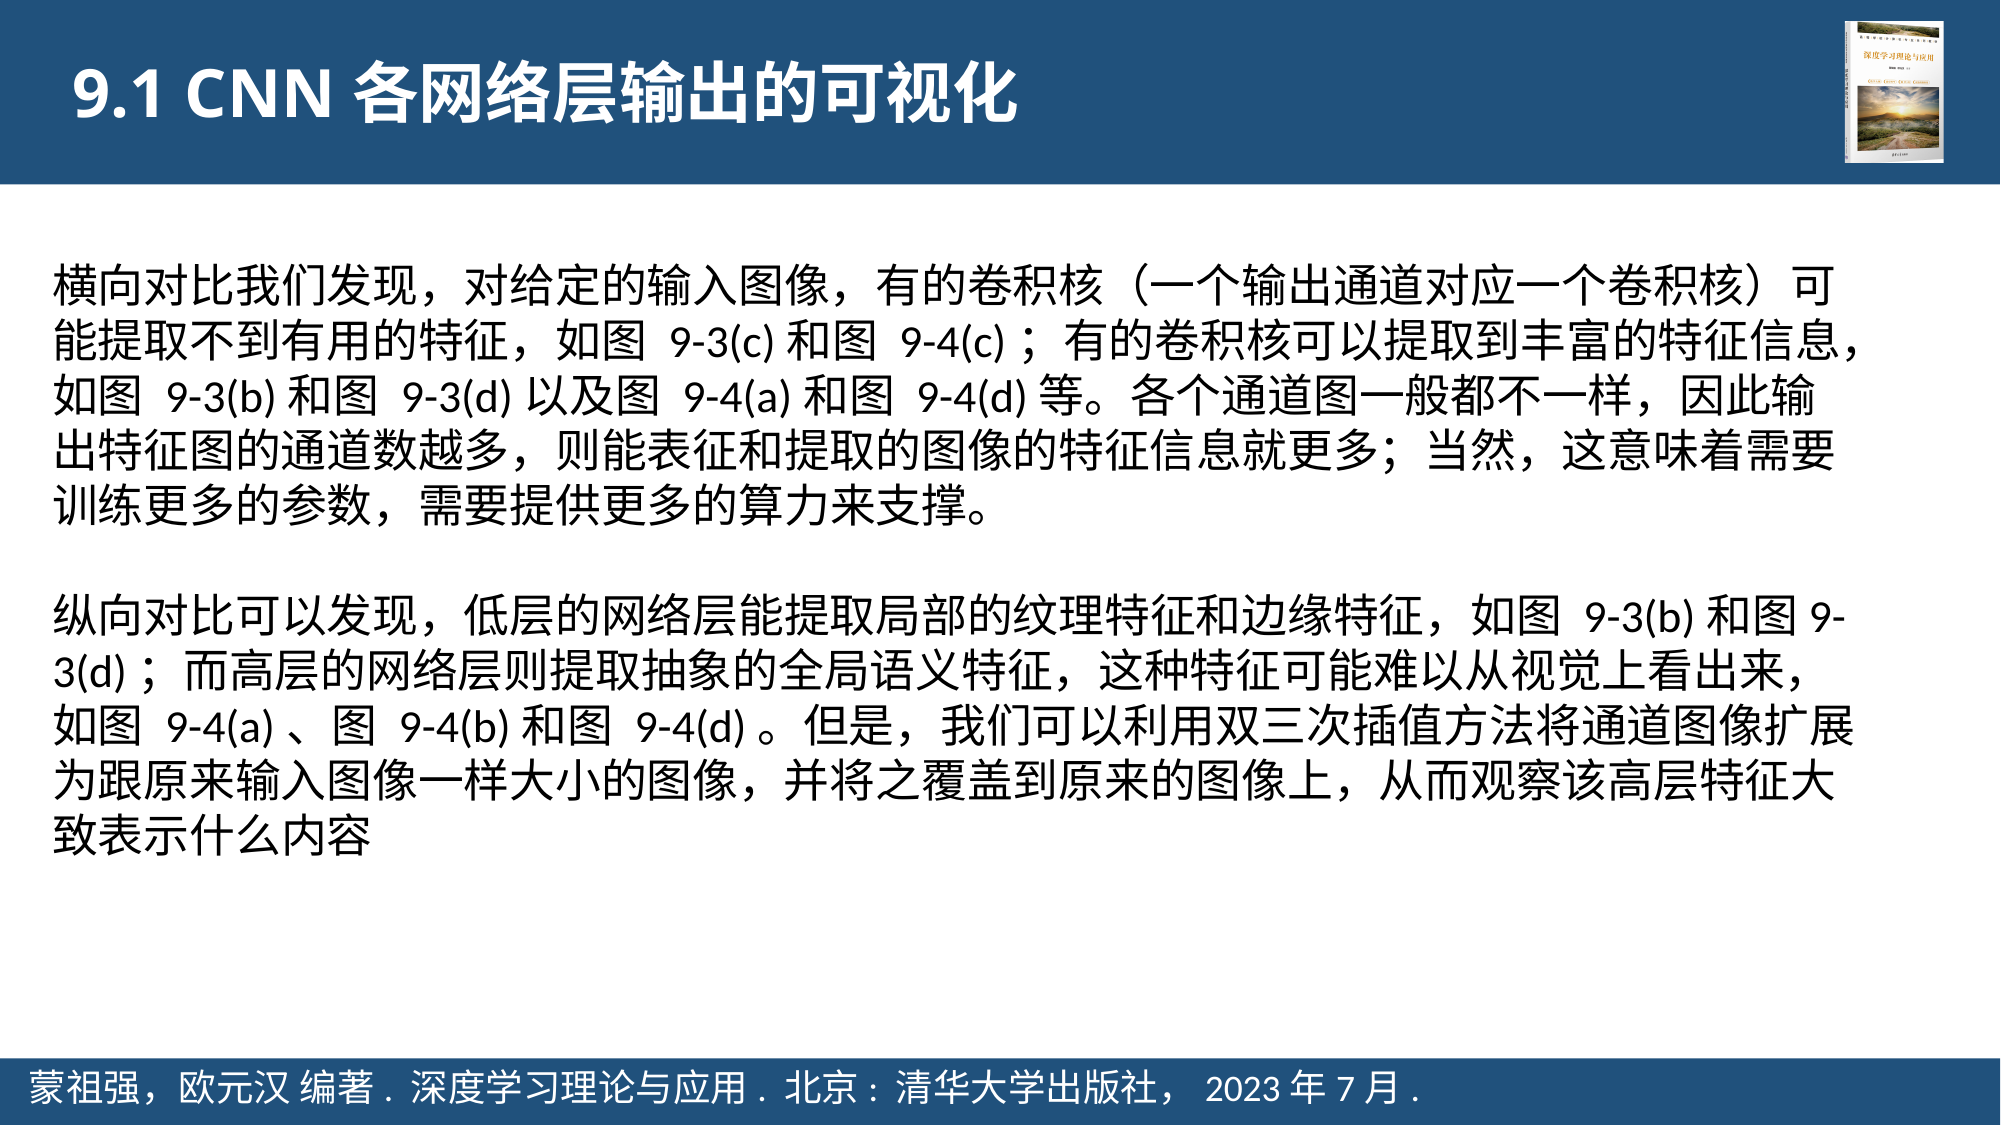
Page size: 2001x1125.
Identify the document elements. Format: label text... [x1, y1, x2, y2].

text_box 横向对比我们发现，对给定的输入图像，有的卷积核（一个输出通道对应一个卷积核）可能提取不到有用的特征，如图 9-3(c)和图 9-4(c)；有的卷积核可以提取到丰富的特征信息，如图 9-3(b)和图 9-3(d)以及图 9-4(a)和图 9-4(d)等。各个通道图一般都不一样，因此输出特征图的通道数越多，则能表征和提取的图像的特征信息就更多；当然，这意味着需要训练更多的参数，需要提供更多的算力来支撑。 纵向对比可以发现，低层的网络层能提取局部的纹理特征和边缘特征，如图 9-3(b)和图9-3(d)；而高层的网络层则提取抽象的全局语义特征，这种特征可能难以从视觉上看出来，如图 9-4(a)、图 9-4(b)和图 9-4(d)。但是，我们可以利用双三次插值方法将通道图像扩展为跟原来输入图像一样大小的图像，并将之覆盖到原来的图像上，从而观察该高层特征大致表示什么内容 [37, 248, 1872, 869]
text_box 9.1 CNN各网络层输出的可视化 [55, 42, 1555, 140]
picture [1844, 21, 1944, 163]
